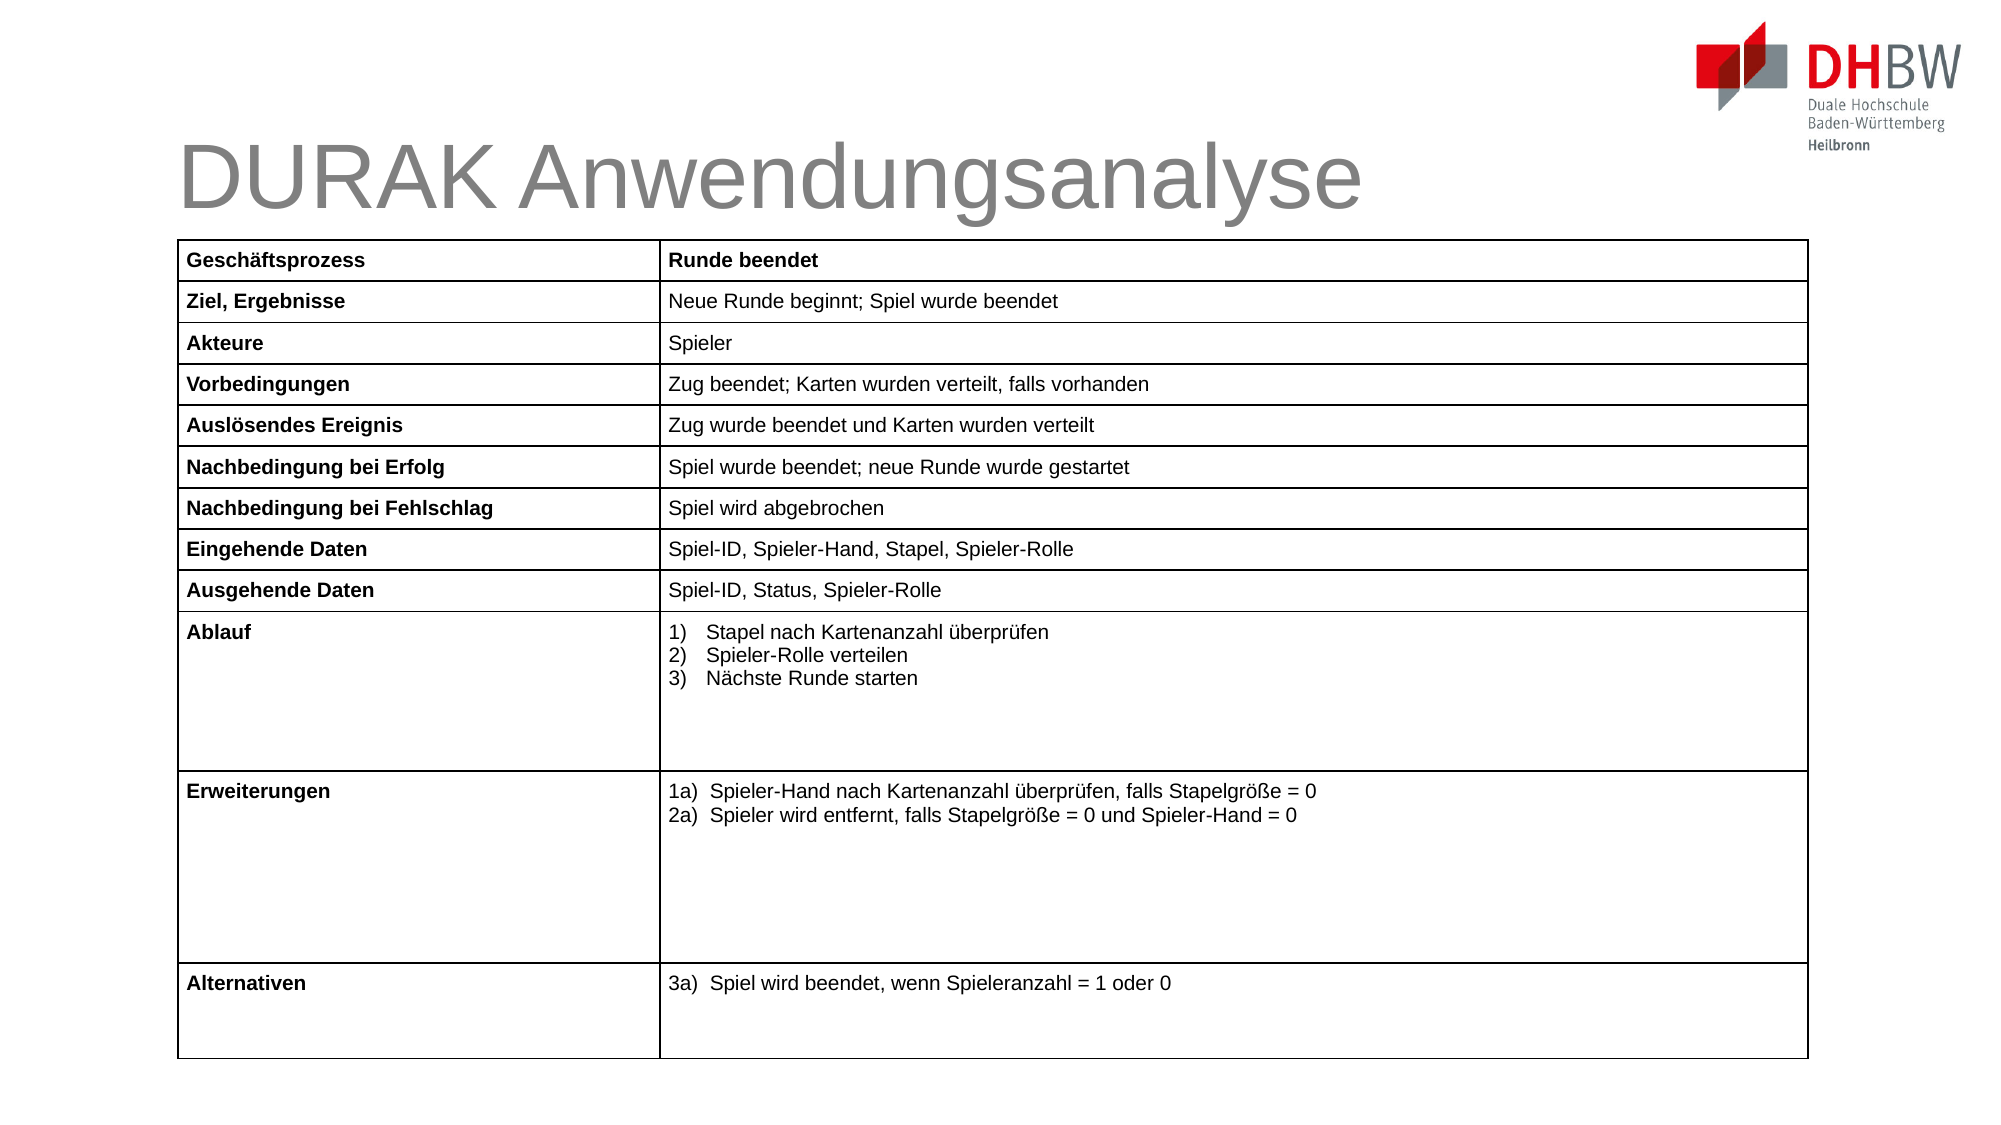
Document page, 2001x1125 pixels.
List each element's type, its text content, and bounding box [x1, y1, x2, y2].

table_cell Spieler [661, 323, 1807, 363]
table_cell Nachbedingung bei Fehlschlag [179, 489, 659, 528]
table_cell Nachbedingung bei Erfolg [179, 447, 659, 487]
table_cell Ausgehende Daten [179, 571, 659, 611]
table_cell Stapel nach Kartenanzahl überprüfen Spieler-Rolle verteilen Nächste Runde starten [661, 612, 1807, 770]
table_cell Spiel wird abgebrochen [661, 489, 1807, 528]
table_cell Eingehende Daten [179, 530, 659, 569]
table_cell Spiel-ID, Spieler-Hand, Stapel, Spieler-Rolle [661, 530, 1807, 569]
table_cell Ablauf [179, 612, 659, 770]
picture [1685, 12, 1978, 159]
table_cell Vorbedingungen [179, 365, 659, 404]
table_cell Spiel-ID, Status, Spieler-Rolle [661, 571, 1807, 611]
table_cell Spiel wurde beendet; neue Runde wurde gestartet [661, 447, 1807, 487]
table_cell Erweiterungen [179, 772, 659, 962]
table_cell Auslösendes Ereignis [179, 406, 659, 445]
table_cell Ziel, Ergebnisse [179, 282, 659, 322]
table_cell 1a) Spieler-Hand nach Kartenanzahl überprüfen, falls Stapelgröße = 0 2a) Spieler wird entfernt, falls Stapelgröße = 0 und Spieler-Hand = 0 [661, 772, 1807, 962]
table_cell Akteure [179, 323, 659, 363]
table_cell Zug beendet; Karten wurden verteilt, falls vorhanden [661, 365, 1807, 404]
table_cell Alternativen [179, 964, 659, 1058]
table_cell Neue Runde beginnt; Spiel wurde beendet [661, 282, 1807, 322]
table_header Geschäftsprozess [179, 241, 659, 280]
table_cell Zug wurde beendet und Karten wurden verteilt [661, 406, 1807, 445]
table_cell 3a) Spiel wird beendet, wenn Spieleranzahl = 1 oder 0 [661, 964, 1807, 1058]
text_box DURAK Anwendungsanalyse [177, 114, 1808, 239]
table_header Runde beendet [661, 241, 1807, 280]
